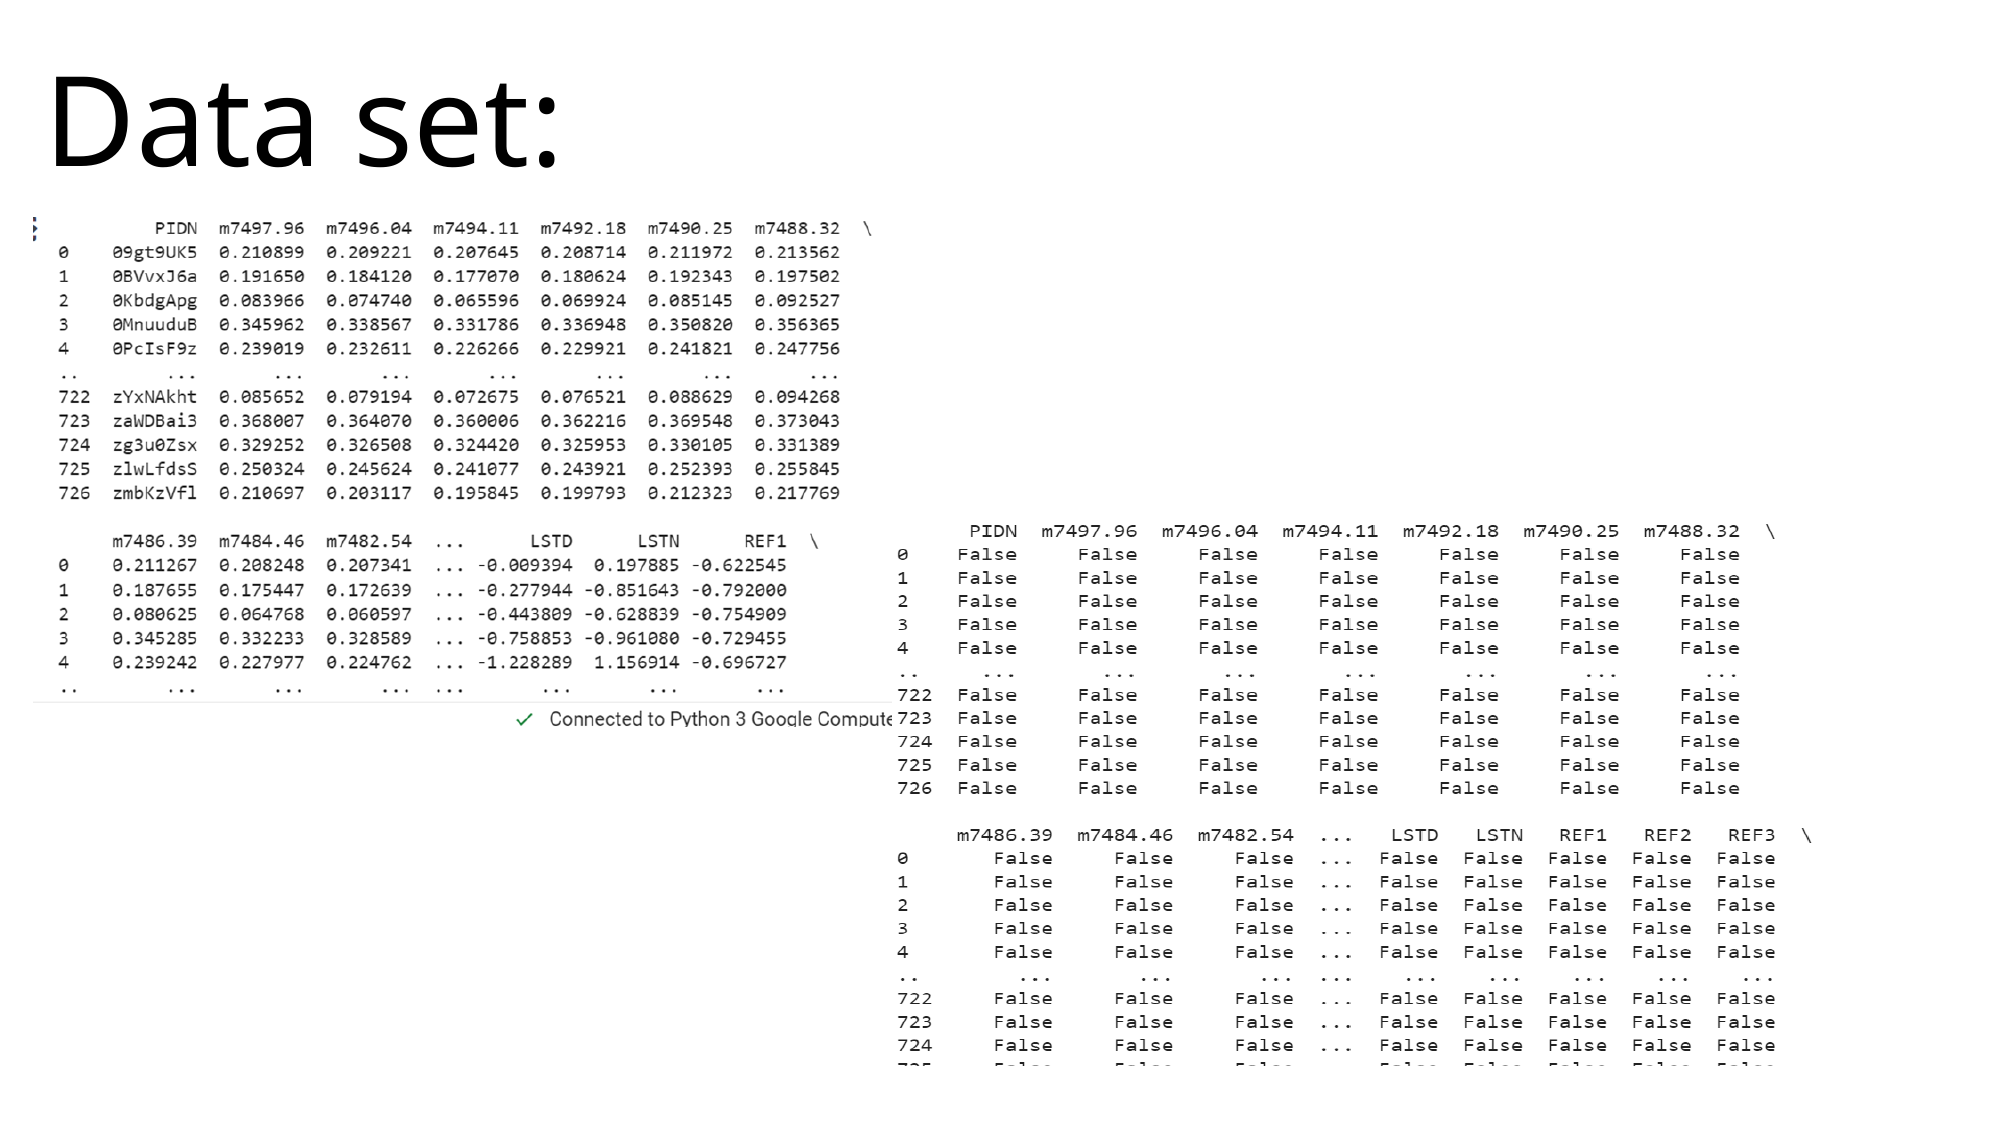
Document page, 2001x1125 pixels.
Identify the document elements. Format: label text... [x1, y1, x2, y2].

picture [33, 217, 1833, 1066]
title Data set: [0, 0, 609, 201]
